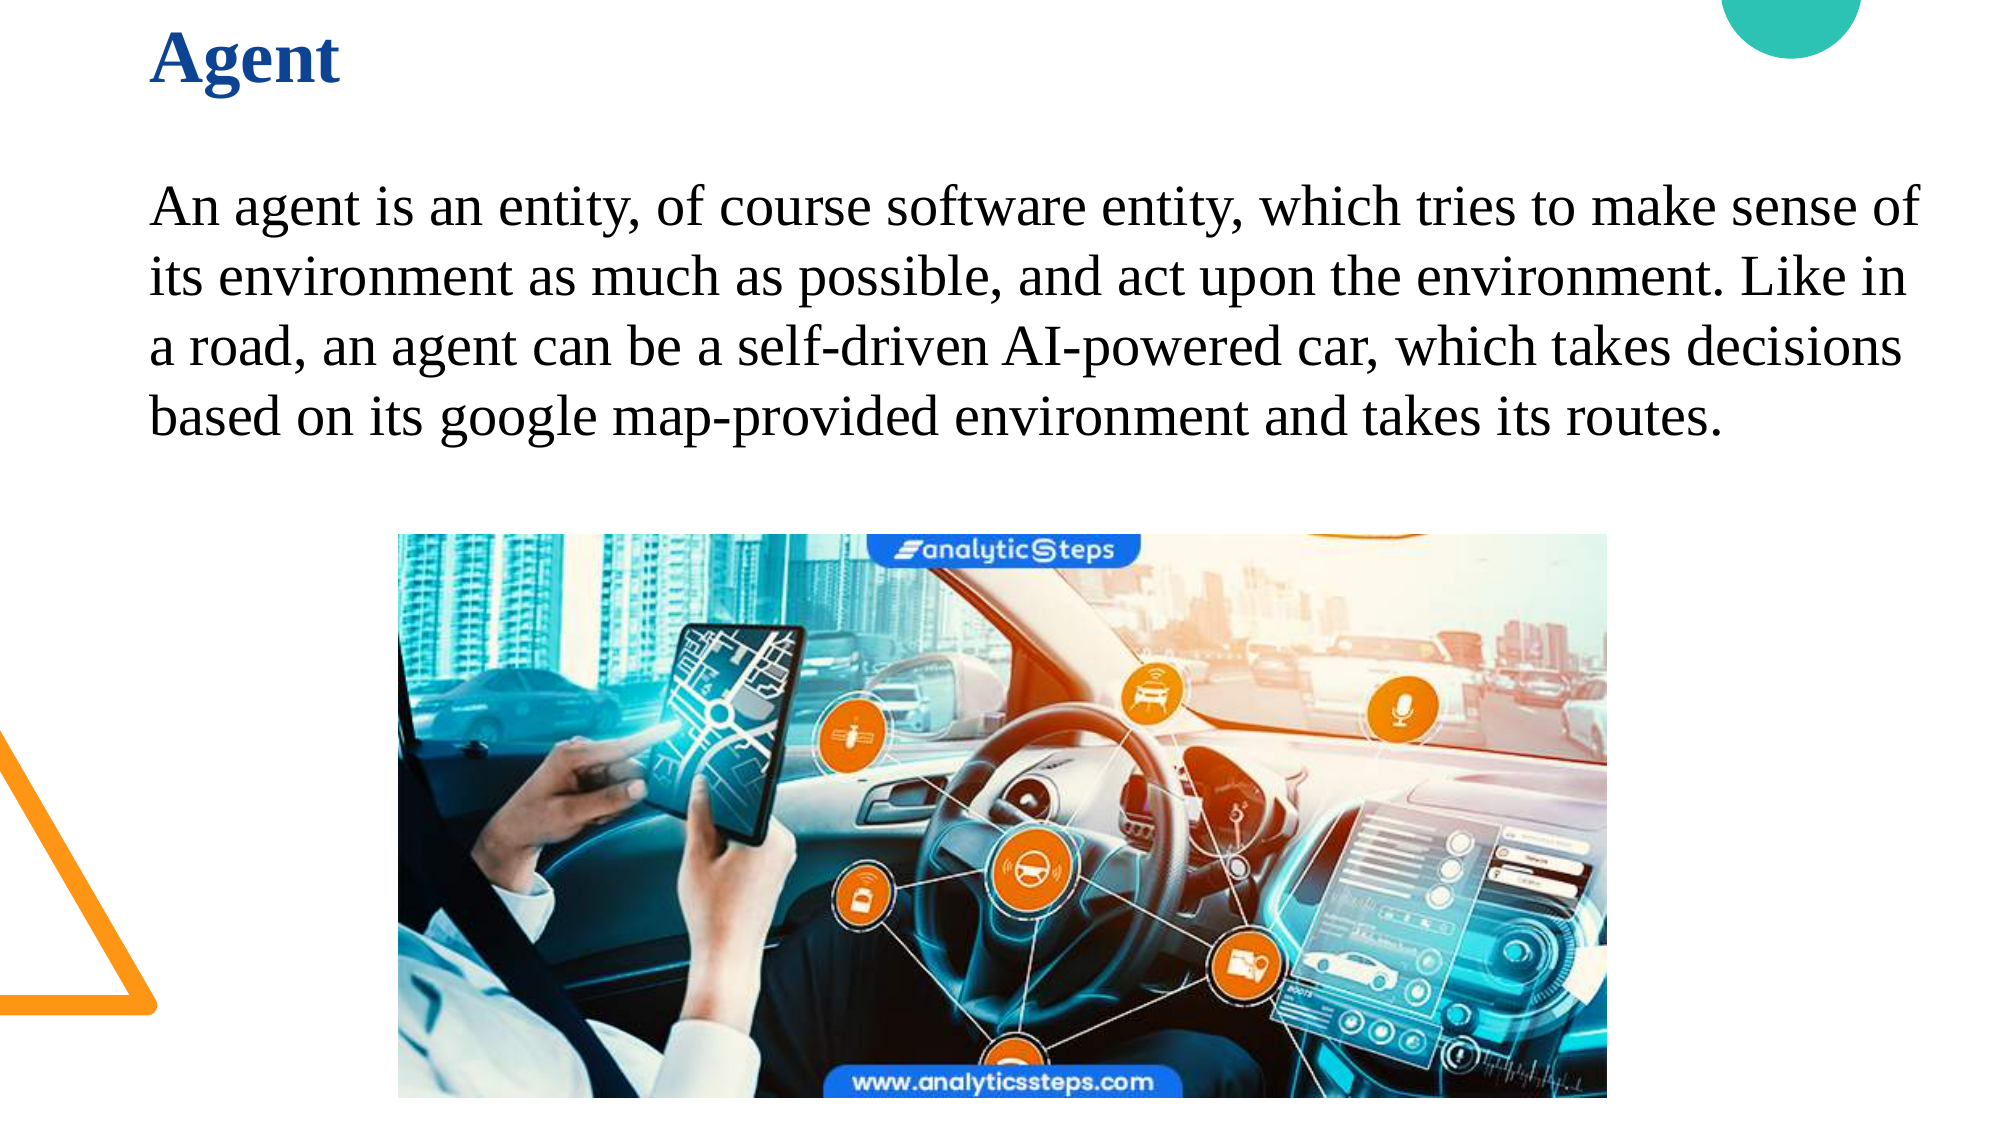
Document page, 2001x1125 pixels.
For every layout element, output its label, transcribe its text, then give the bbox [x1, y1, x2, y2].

picture [1359, 1090, 1365, 1098]
text_box Agent An agent is an entity, of course software entity, which tries to make sense of its environment as much as possible, and act upon the environment. Like in a road, an agent can be a self-driven AI-powered car, which takes decisions based on its google map-provided environment and takes its routes. [134, 0, 1944, 455]
picture [398, 534, 1607, 1098]
